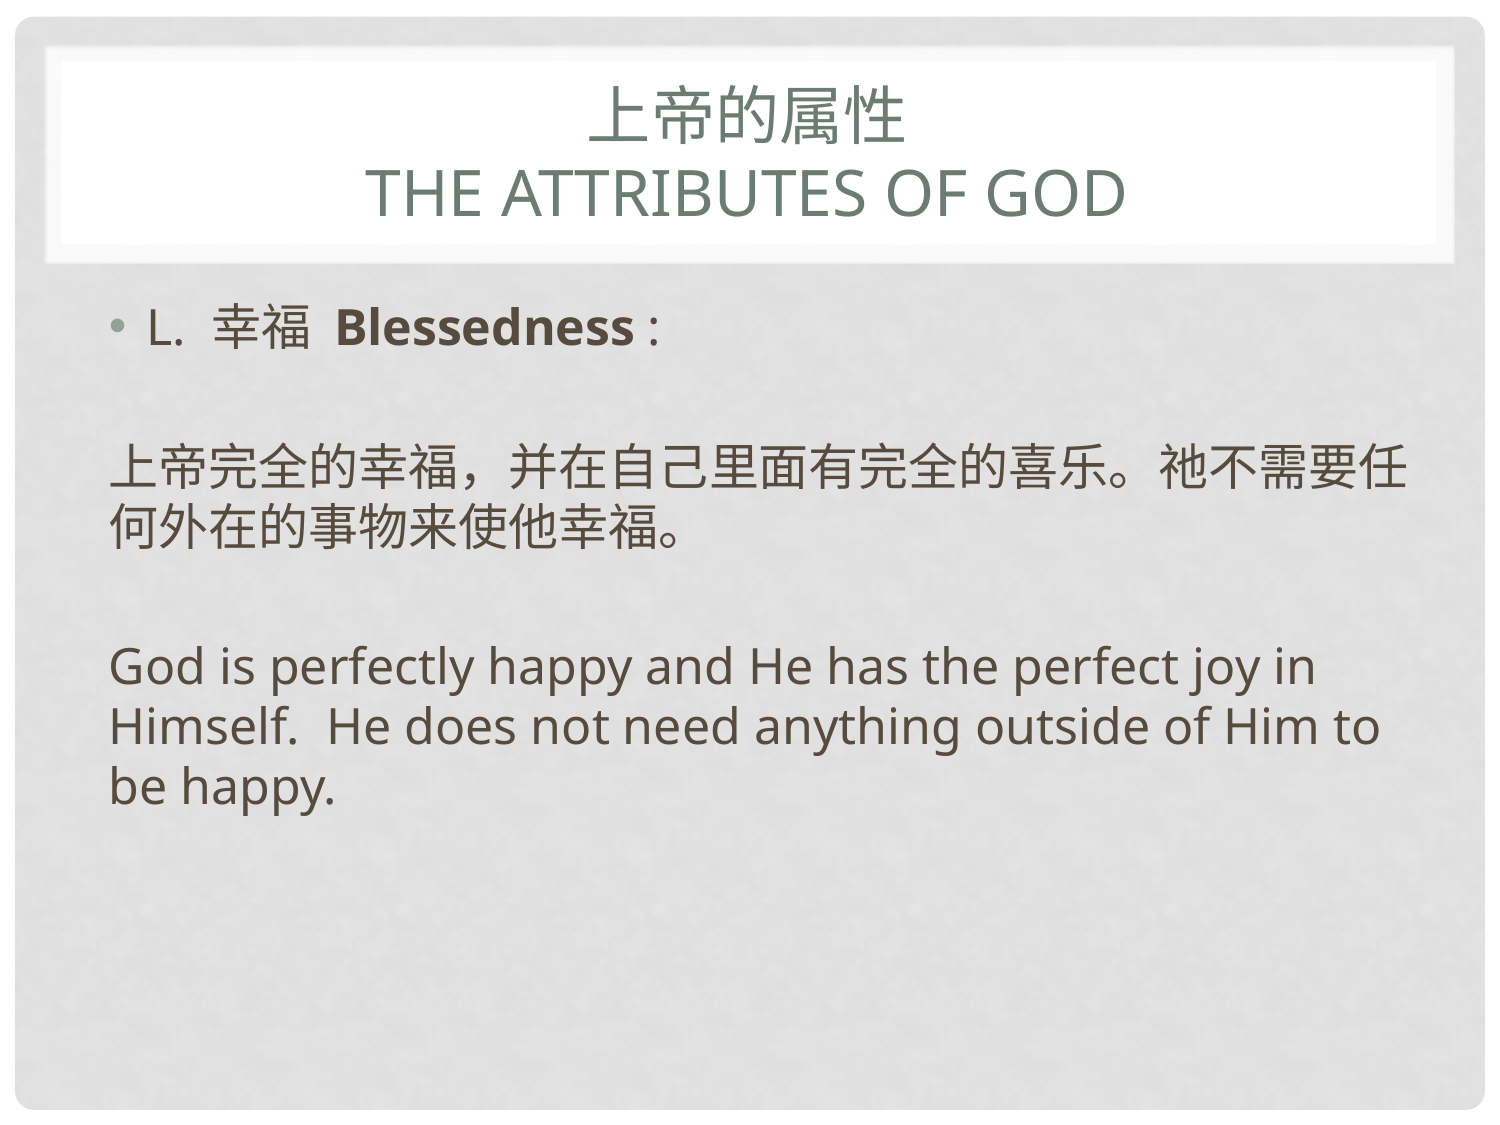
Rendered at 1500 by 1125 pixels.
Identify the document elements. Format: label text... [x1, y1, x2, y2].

list L. 幸福 Blessedness : 上帝完全的幸福，并在自己里面有完全的喜乐。祂不需要任何外在的事物来使他幸福。 God is perfectly happy and He has the perfect joy in Himself. He does not need anything outside of Him to be happy. [75, 287, 1425, 1005]
title 上帝的属性 The attributes of God [69, 66, 1425, 238]
